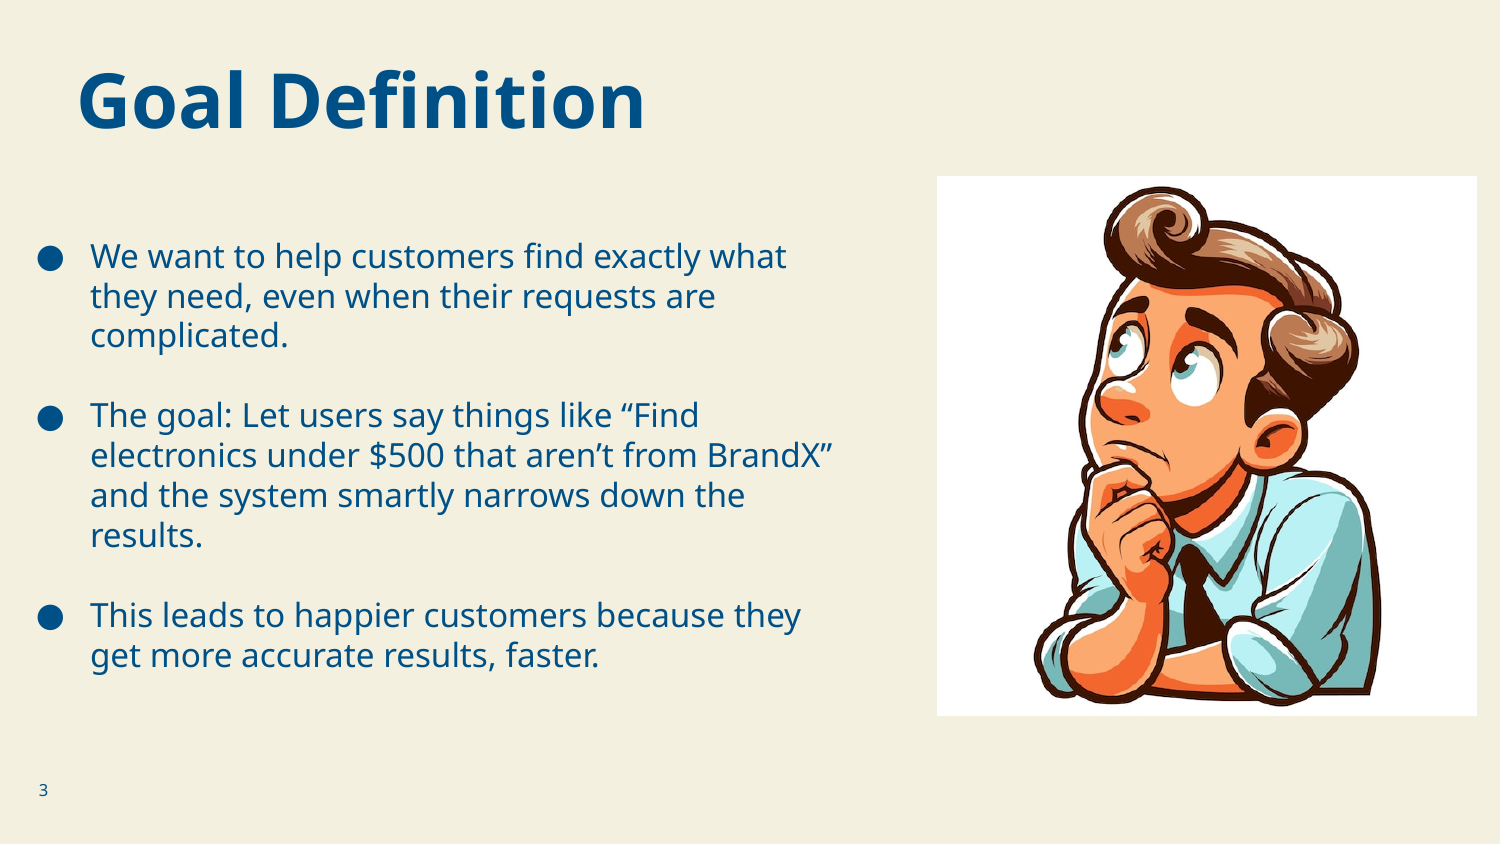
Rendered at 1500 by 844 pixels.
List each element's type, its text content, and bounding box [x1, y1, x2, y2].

picture [937, 176, 1477, 716]
title Goal Definition [61, 57, 716, 139]
subtitle We want to help customers find exactly what they need, even when their requests are complicated. The goal: Let users say things like “Find electronics under $500 that aren’t from BrandX” and the system smartly narrows down the results. This leads to happier customers because they get more accurate results, faster. [0, 174, 858, 695]
slide_number 3 [24, 757, 114, 822]
